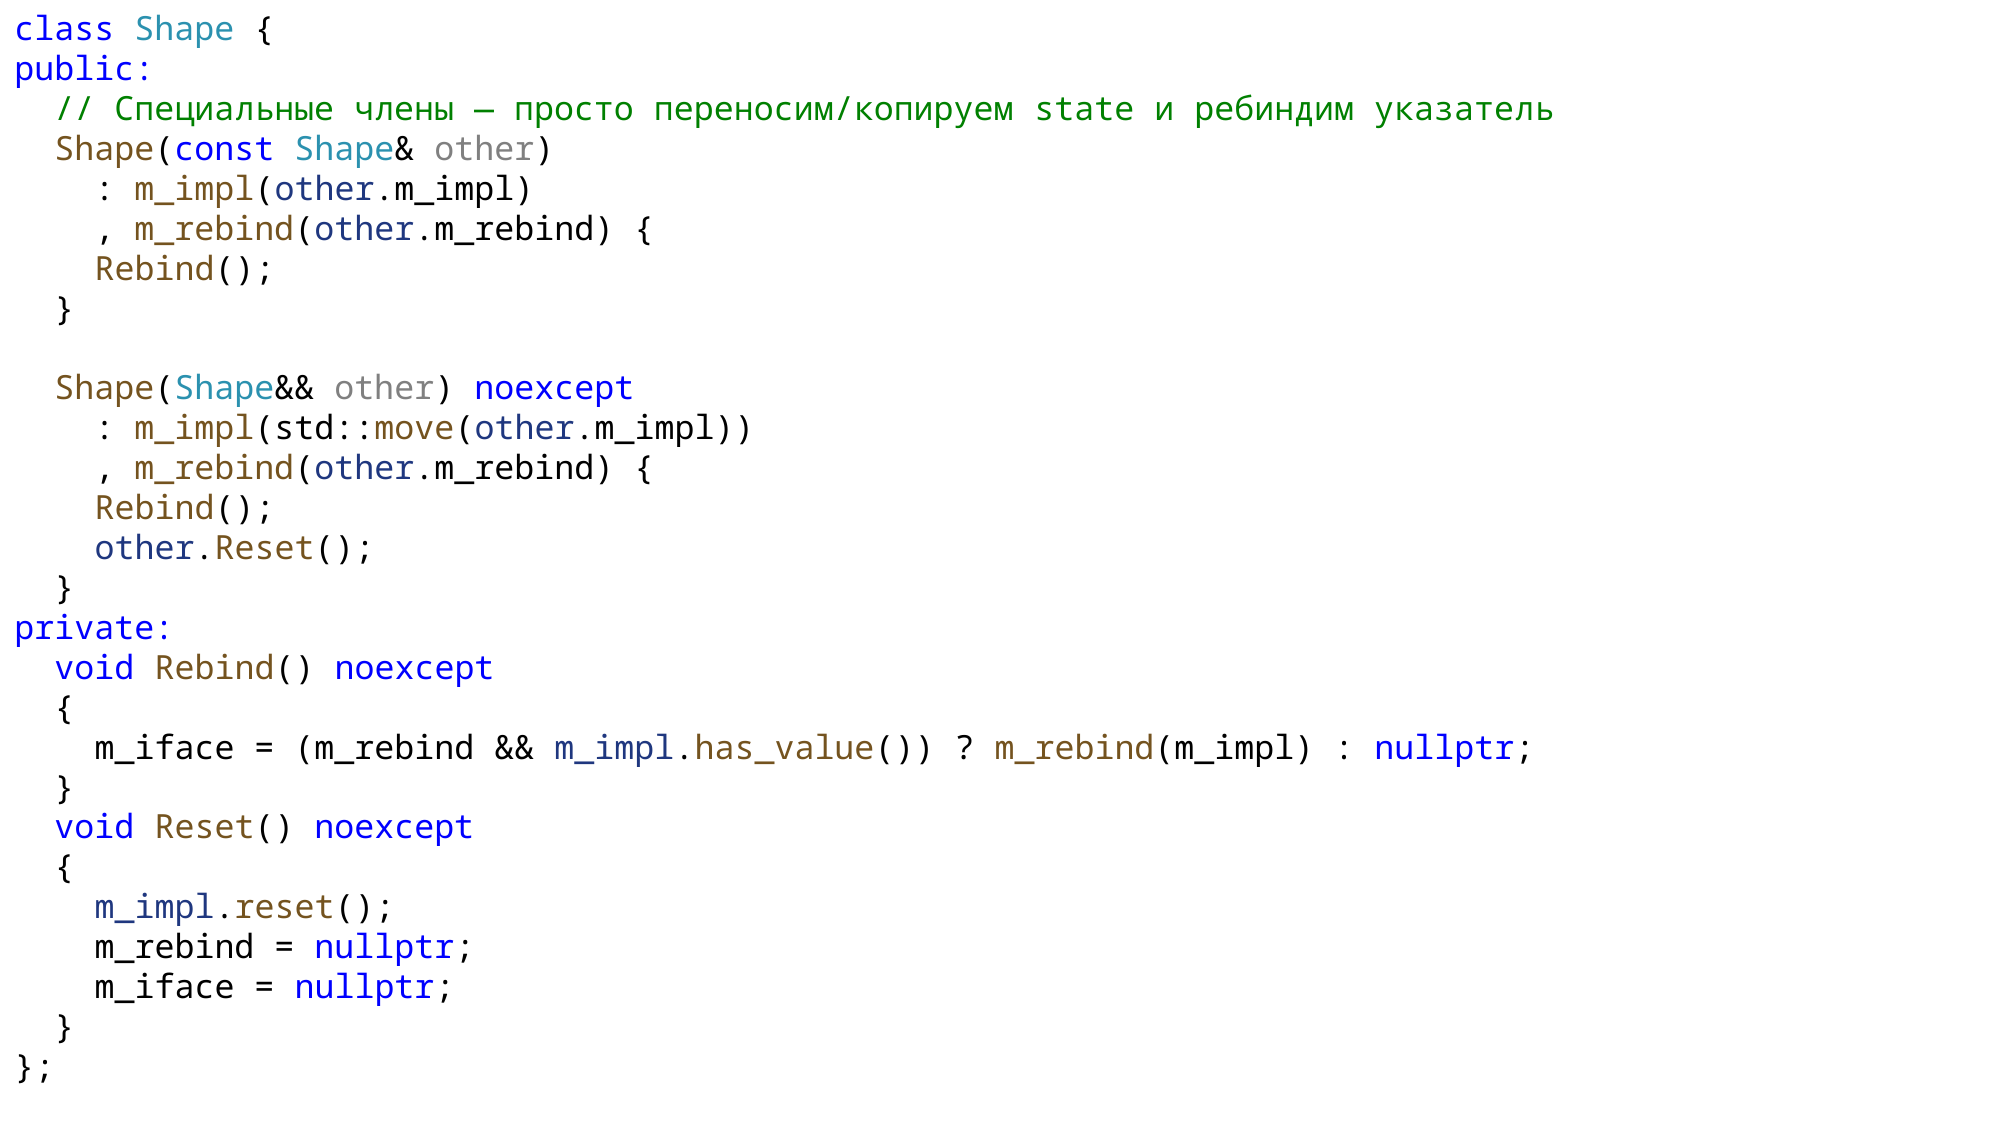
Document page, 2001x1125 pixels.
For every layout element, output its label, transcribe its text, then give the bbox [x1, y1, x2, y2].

text_box class Shape { public: // Специальные члены — просто переносим/копируем state и ребиндим указатель Shape(const Shape& other) : m_impl(other.m_impl) , m_rebind(other.m_rebind) { Rebind(); } Shape(Shape&& other) noexcept : m_impl(std::move(other.m_impl)) , m_rebind(other.m_rebind) { Rebind(); other.Reset(); } private: void Rebind() noexcept { m_iface = (m_rebind && m_impl.has_value()) ? m_rebind(m_impl) : nullptr; } void Reset() noexcept { m_impl.reset(); m_rebind = nullptr; m_iface = nullptr; } }; [0, 0, 2000, 1093]
